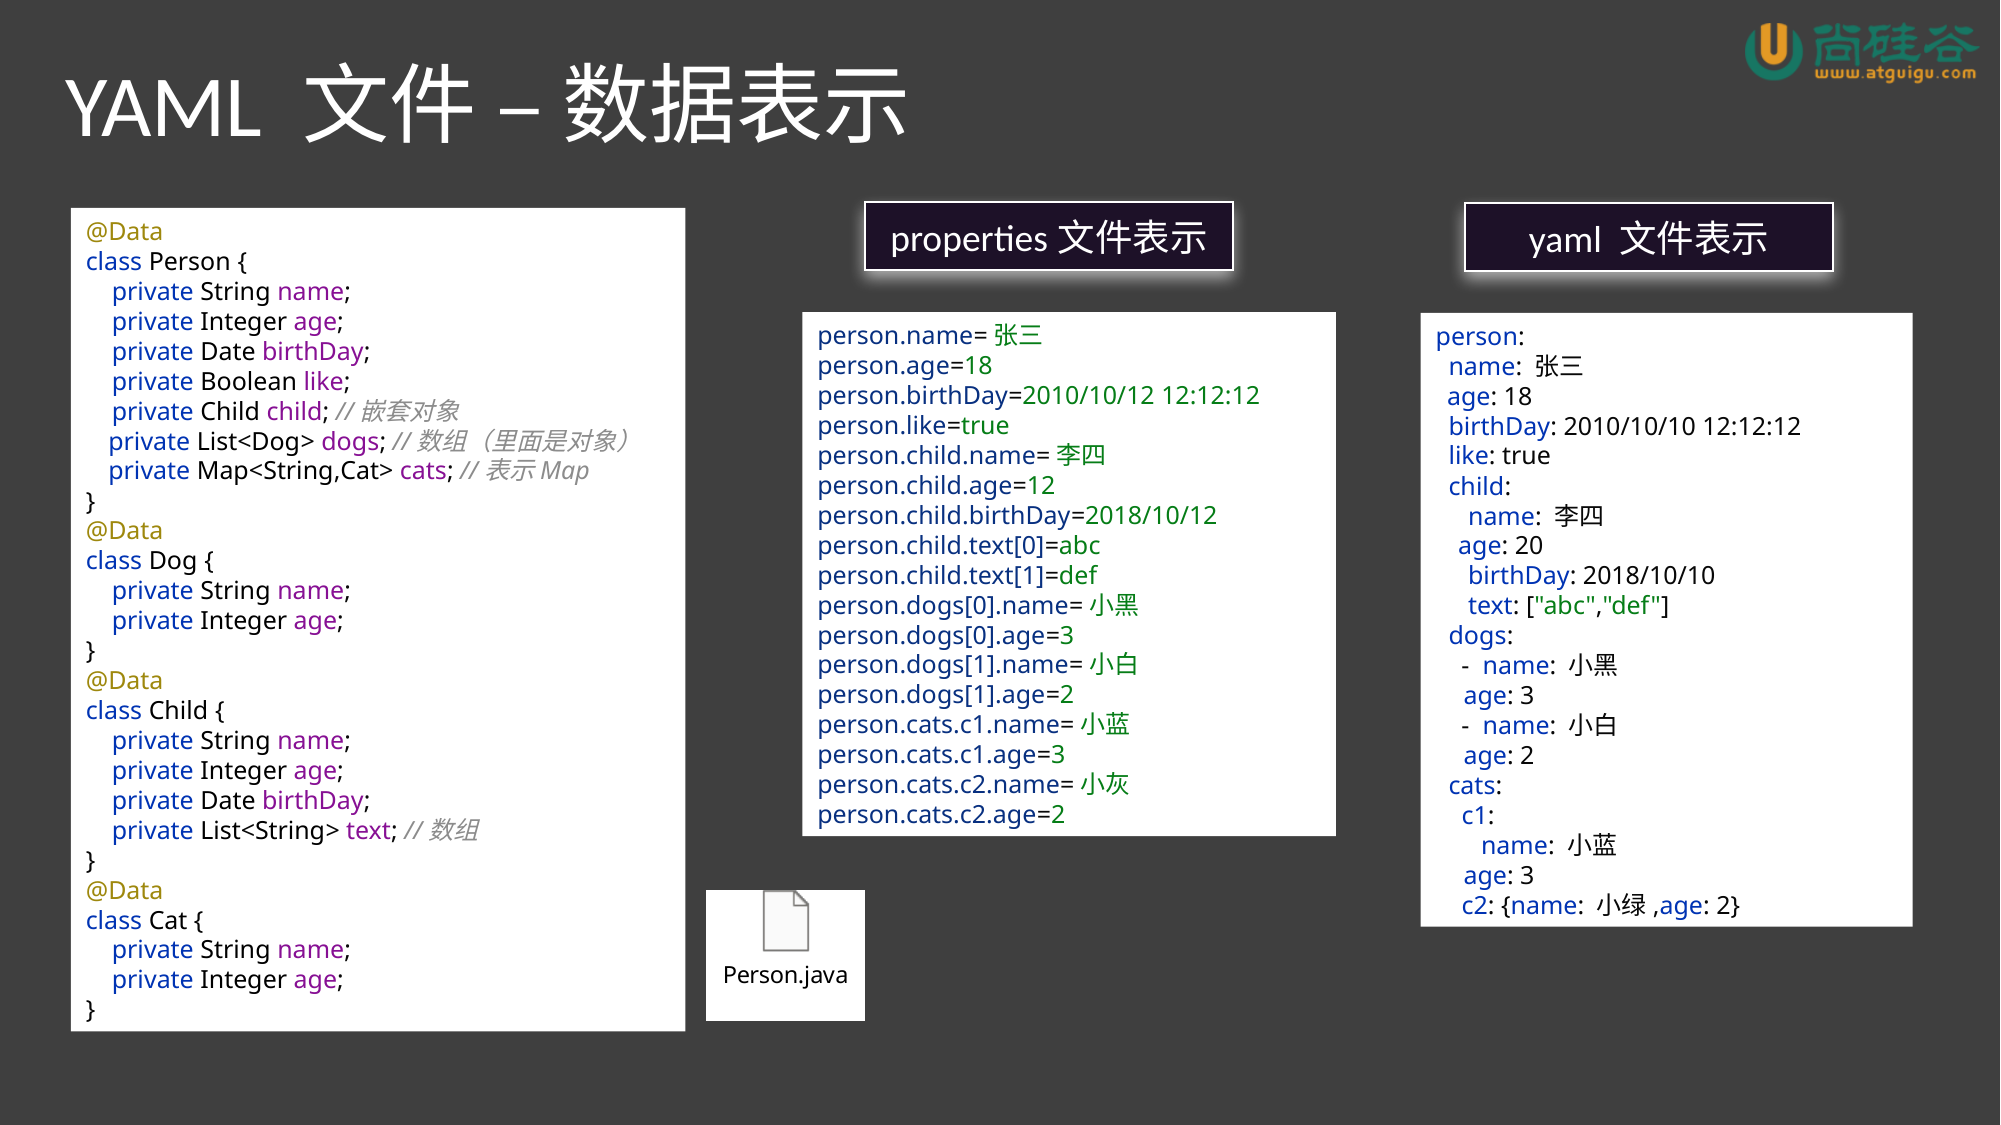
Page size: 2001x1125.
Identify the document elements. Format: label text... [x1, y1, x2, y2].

title YAML 文件 – 数据表示 [50, 53, 1250, 163]
text_box @Data class Person { private String name; private Integer age; private Date birthDay; private Boolean like; private Child child; //嵌套对象 private List<Dog> dogs; //数组（里面是对象） private Map<String,Cat> cats; //表示Map } @Data class Dog { private String name; private Integer age; } @Data class Child { private String name; private Integer age; private Date birthDay; private List<String> text; //数组 } @Data class Cat { private String name; private Integer age; } [70, 207, 686, 1032]
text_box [705, 889, 866, 1022]
text_box properties文件表示 [864, 201, 1234, 271]
picture [1745, 22, 1980, 84]
text_box person.name=张三 person.age=18 person.birthDay=2010/10/12 12:12:12 person.like=true person.child.name=李四 person.child.age=12 person.child.birthDay=2018/10/12 person.child.text[0]=abc person.child.text[1]=def person.dogs[0].name=小黑 person.dogs[0].age=3 person.dogs[1].name=小白 person.dogs[1].age=2 person.cats.c1.name=小蓝 person.cats.c1.age=3 person.cats.c2.name=小灰 person.cats.c2.age=2 [802, 312, 1336, 837]
text_box person: name: 张三 age: 18 birthDay: 2010/10/10 12:12:12 like: true child: name: 李四 age: 20 birthDay: 2018/10/10 text: ["abc","def"] dogs: - name: 小黑 age: 3 - name: 小白 age: 2 cats: c1: name: 小蓝 age: 3 c2: {name: 小绿,age: 2} [1420, 312, 1913, 927]
text_box yaml 文件表示 [1464, 202, 1834, 272]
